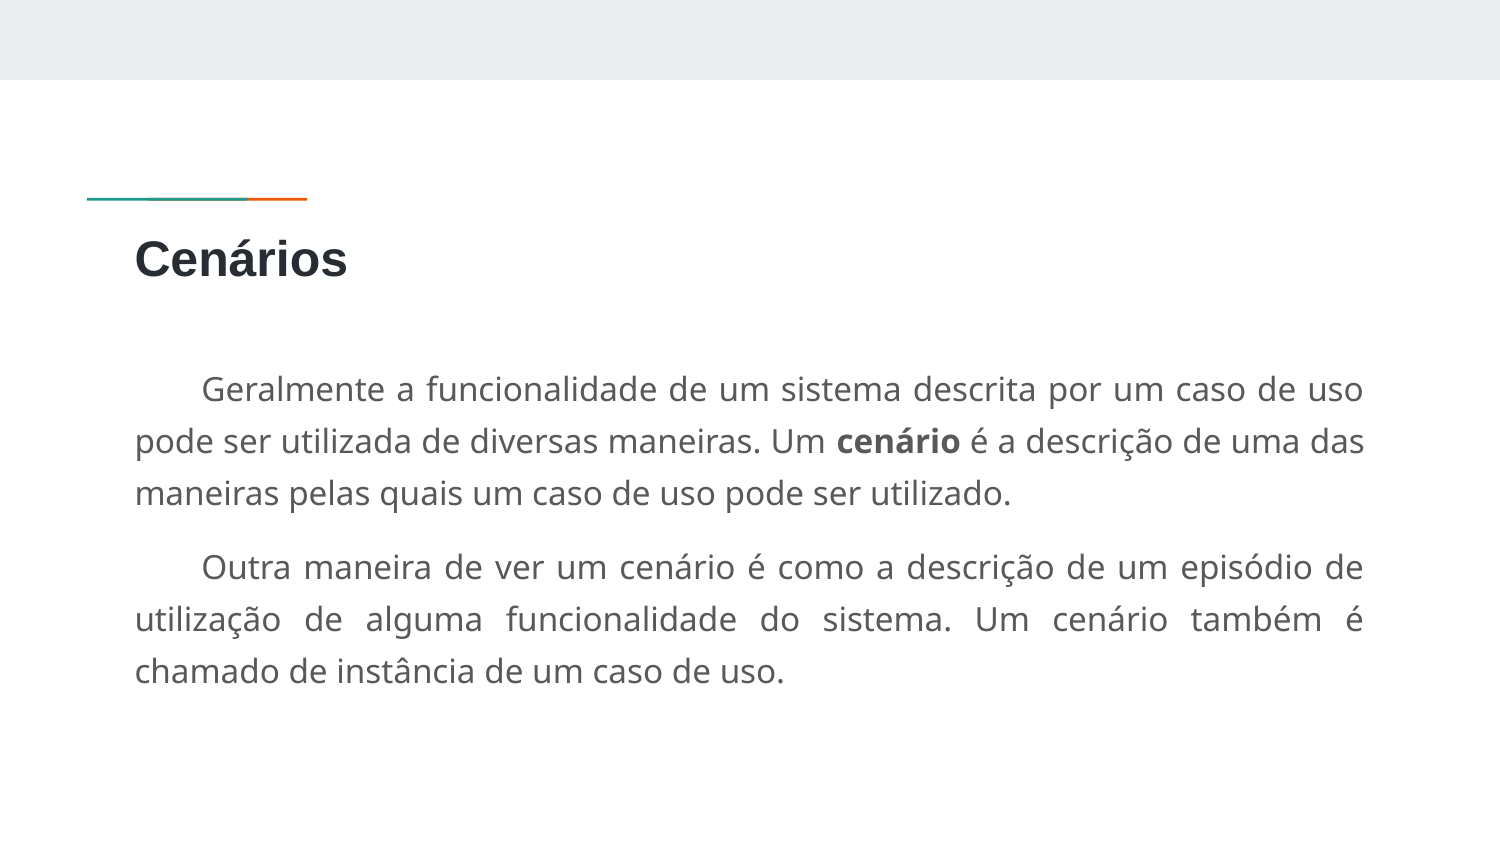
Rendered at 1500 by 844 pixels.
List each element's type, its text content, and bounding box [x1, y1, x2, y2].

list Geralmente a funcionalidade de um sistema descrita por um caso de uso pode ser utilizada de diversas maneiras. Um cenário é a descrição de uma das maneiras pelas quais um caso de uso pode ser utilizado. Outra maneira de ver um cenário é como a descrição de um episódio de utilização de alguma funcionalidade do sistema. Um cenário também é chamado de instância de um caso de uso. [119, 341, 1381, 712]
title Cenários [119, 216, 1381, 305]
